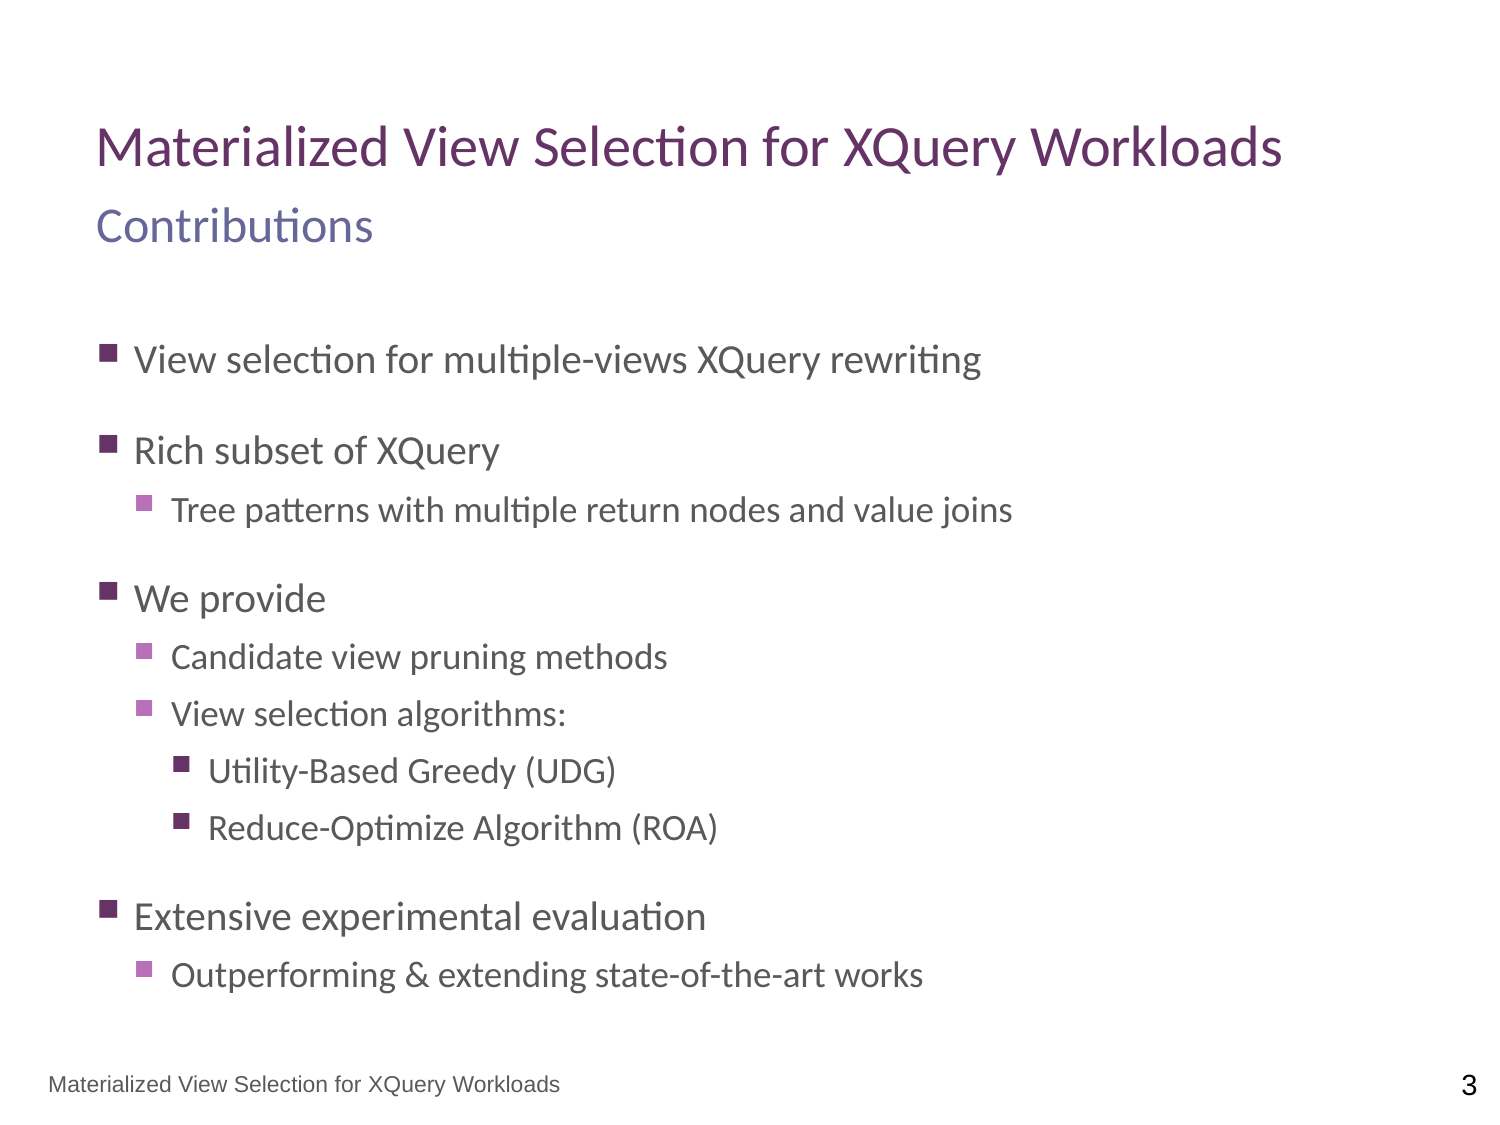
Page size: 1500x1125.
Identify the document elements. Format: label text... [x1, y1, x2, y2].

slide_number 3 [1401, 1053, 1493, 1114]
footer Materialized View Selection for XQuery Workloads [33, 1053, 1038, 1114]
list View selection for multiple-views XQuery rewriting Rich subset of XQuery Tree patterns with multiple return nodes and value joins We provide Candidate view pruning methods View selection algorithms: Utility-Based Greedy (UDG) Reduce-Optimize Algorithm (ROA) Extensive experimental evaluation Outperforming & extending state-of-the-art works [81, 324, 1322, 1005]
title Materialized View Selection for XQuery Workloads [80, 22, 1477, 186]
list Contributions [81, 185, 1322, 313]
